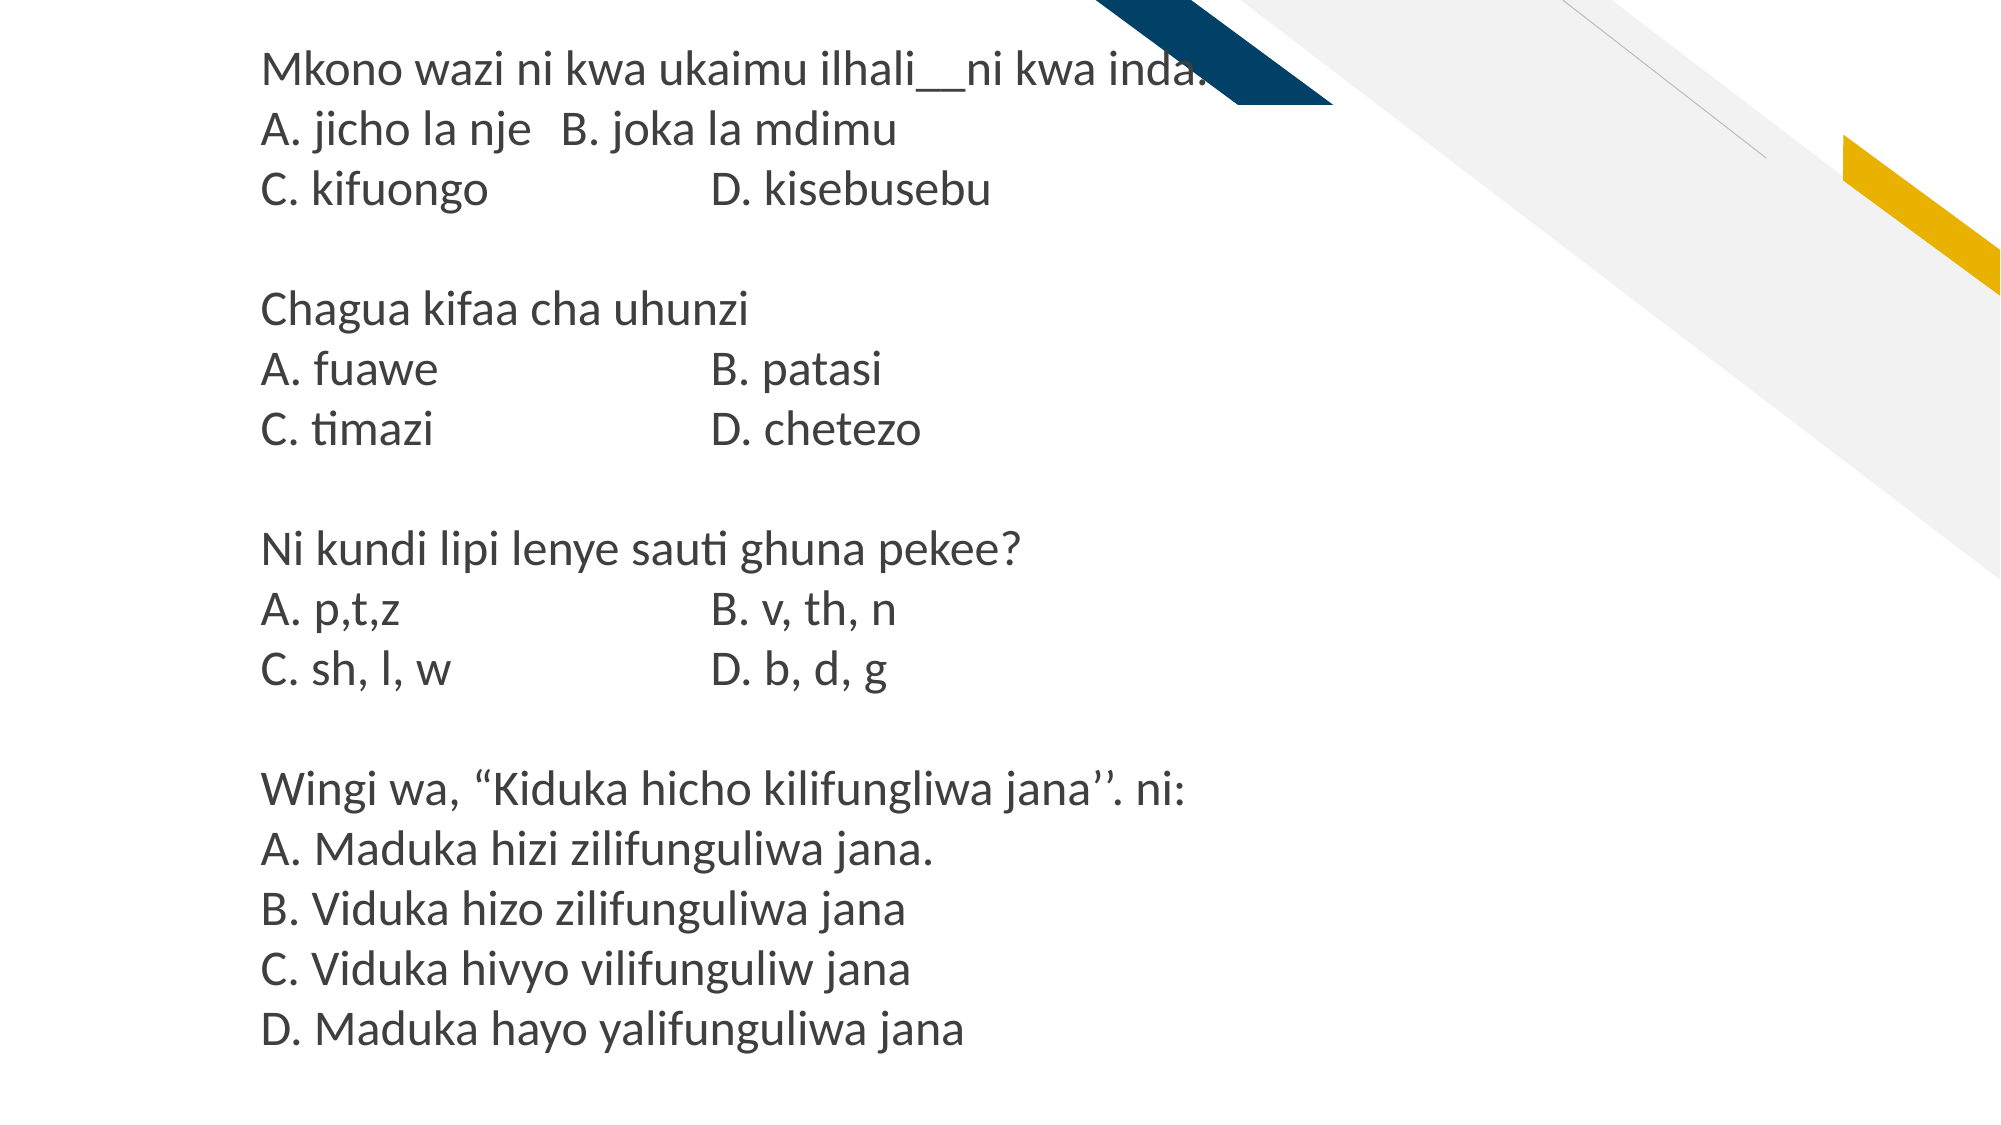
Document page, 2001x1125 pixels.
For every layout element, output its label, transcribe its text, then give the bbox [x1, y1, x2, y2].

text_box Mkono wazi ni kwa ukaimu ilhali__ni kwa inda. A. jicho la nje B. joka la mdimu C. kifuongo D. kisebusebu Chagua kifaa cha uhunzi A. fuawe B. patasi C. timazi D. chetezo Ni kundi lipi lenye sauti ghuna pekee? A. p,t,z B. v, th, n C. sh, l, w D. b, d, g Wingi wa, “Kiduka hicho kilifungliwa jana’’. ni: A. Maduka hizi zilifunguliwa jana. B. Viduka hizo zilifunguliwa jana C. Viduka hivyo vilifunguliw jana D. Maduka hayo yalifunguliwa jana [245, 27, 1750, 1063]
